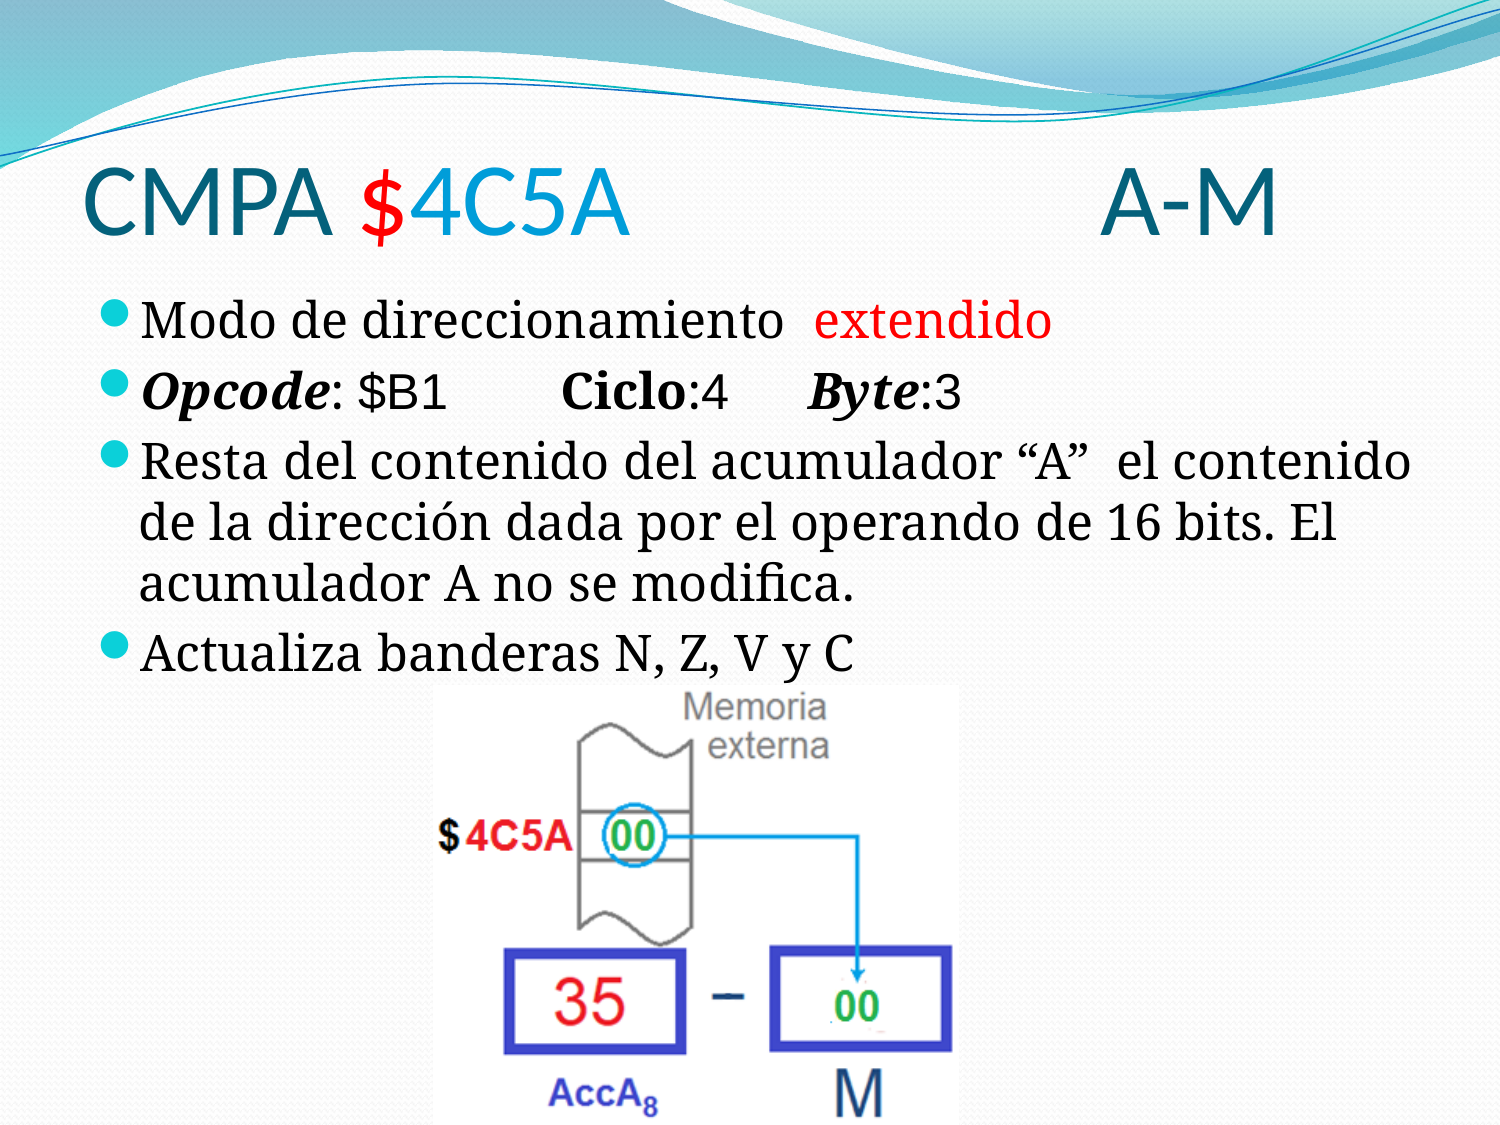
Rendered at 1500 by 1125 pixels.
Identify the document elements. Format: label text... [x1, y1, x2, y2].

title CMPA $4C5A A-M [82, 46, 1432, 257]
list Modo de direccionamiento extendido Opcode: $B1 Ciclo:4 Byte:3 Resta del contenido del acumulador “A” el contenido de la dirección dada por el operando de 16 bits. El acumulador A no se modifica. Actualiza banderas N, Z, V y C [82, 281, 1432, 692]
picture [433, 685, 959, 1125]
